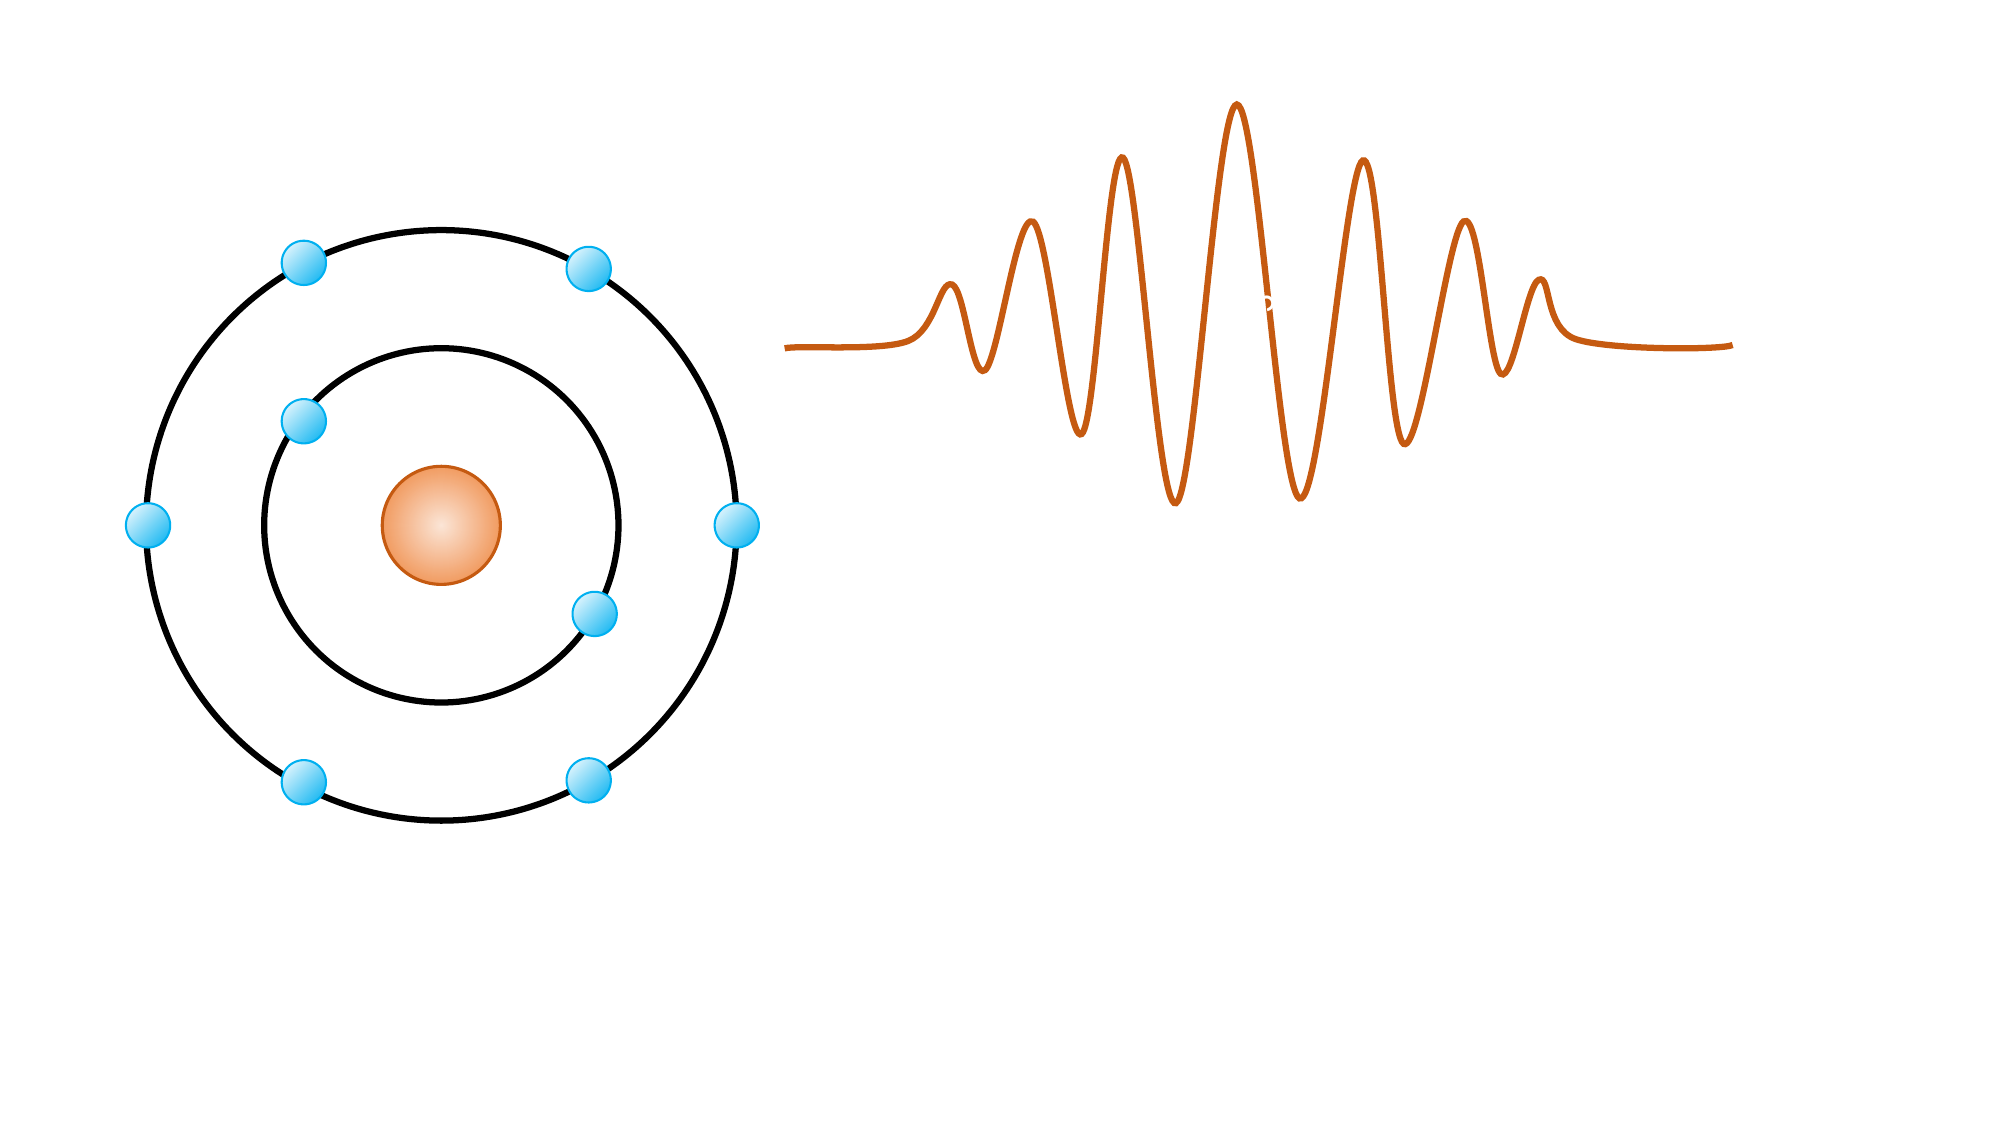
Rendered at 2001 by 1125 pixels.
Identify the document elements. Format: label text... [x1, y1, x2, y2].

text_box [125, 230, 759, 821]
text_box 3 [784, 103, 1733, 505]
